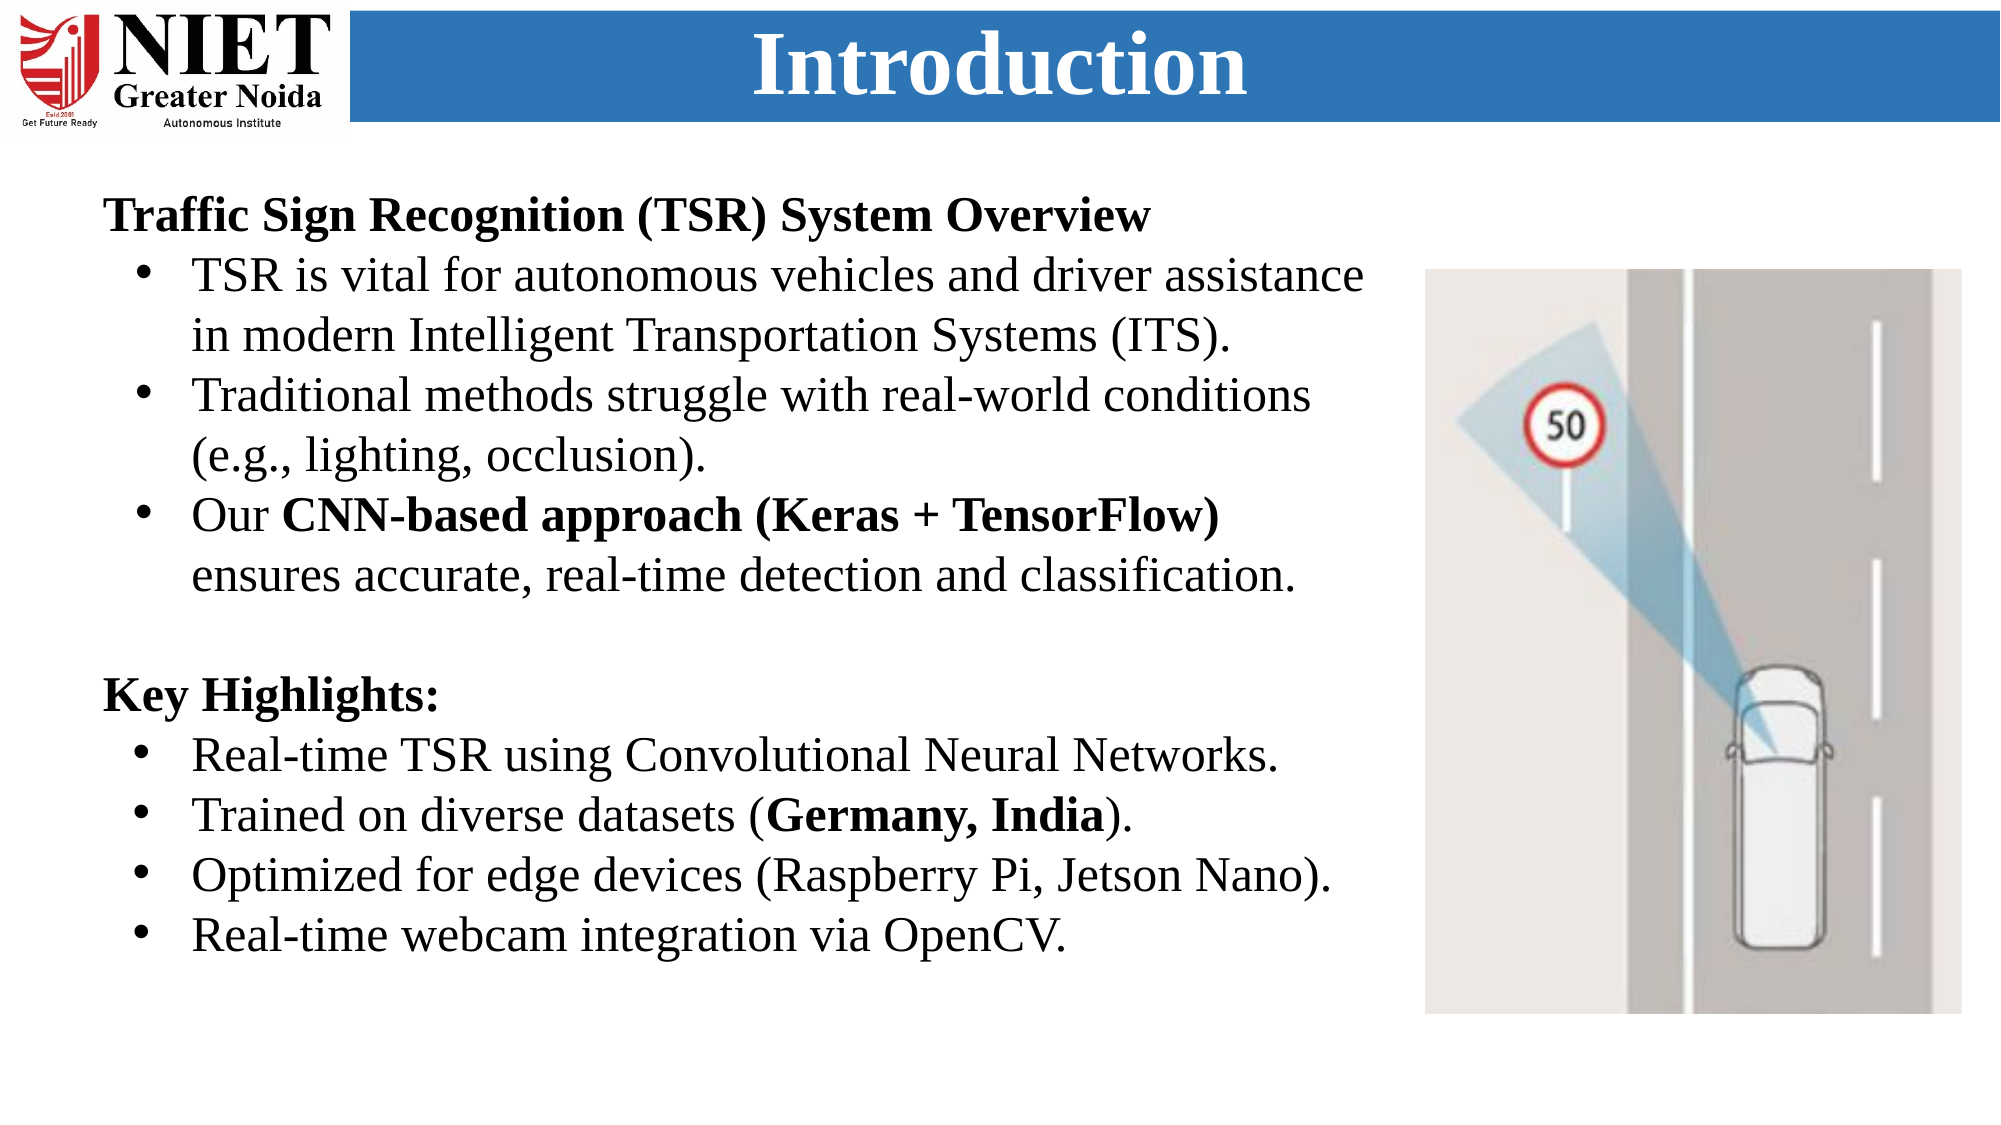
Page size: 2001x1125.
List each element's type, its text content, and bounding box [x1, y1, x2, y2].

picture [1424, 269, 1962, 1014]
text_box Traffic Sign Recognition (TSR) System Overview TSR is vital for autonomous vehicles and driver assistance in modern Intelligent Transportation Systems (ITS). Traditional methods struggle with real-world conditions (e.g., lighting, occlusion). Our CNN-based approach (Keras + TensorFlow) ensures accurate, real-time detection and classification. Key Highlights: Real-time TSR using Convolutional Neural Networks. Trained on diverse datasets (Germany, India). Optimized for edge devices (Raspberry Pi, Jetson Nano). Real-time webcam integration via OpenCV. [88, 173, 1395, 969]
picture [0, 0, 350, 143]
title Introduction [350, 10, 2000, 122]
